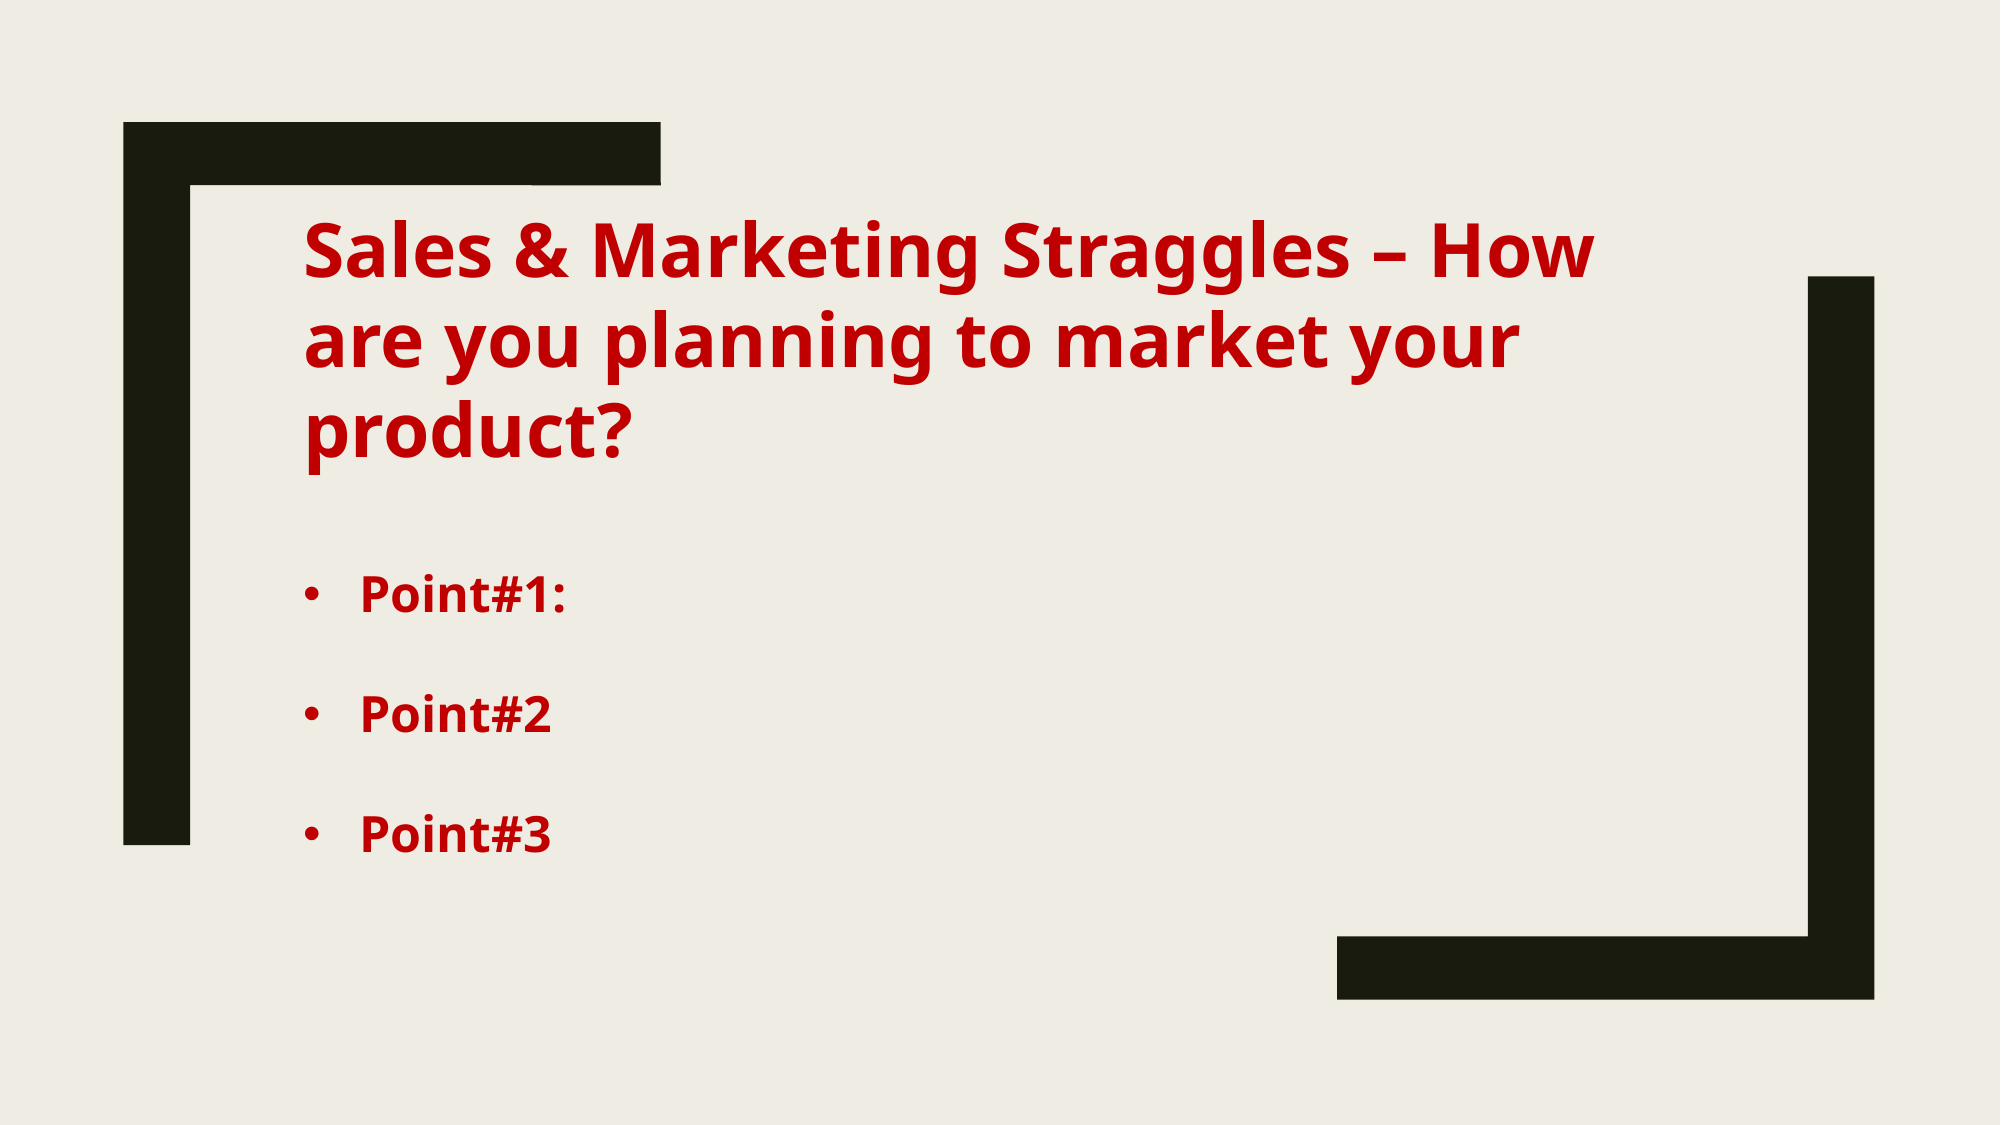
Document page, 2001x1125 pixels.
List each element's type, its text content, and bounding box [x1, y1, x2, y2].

text_box Sales & Marketing Straggles – How are you planning to market your product? Point#1: Point#2 Point#3 [288, 195, 1750, 931]
